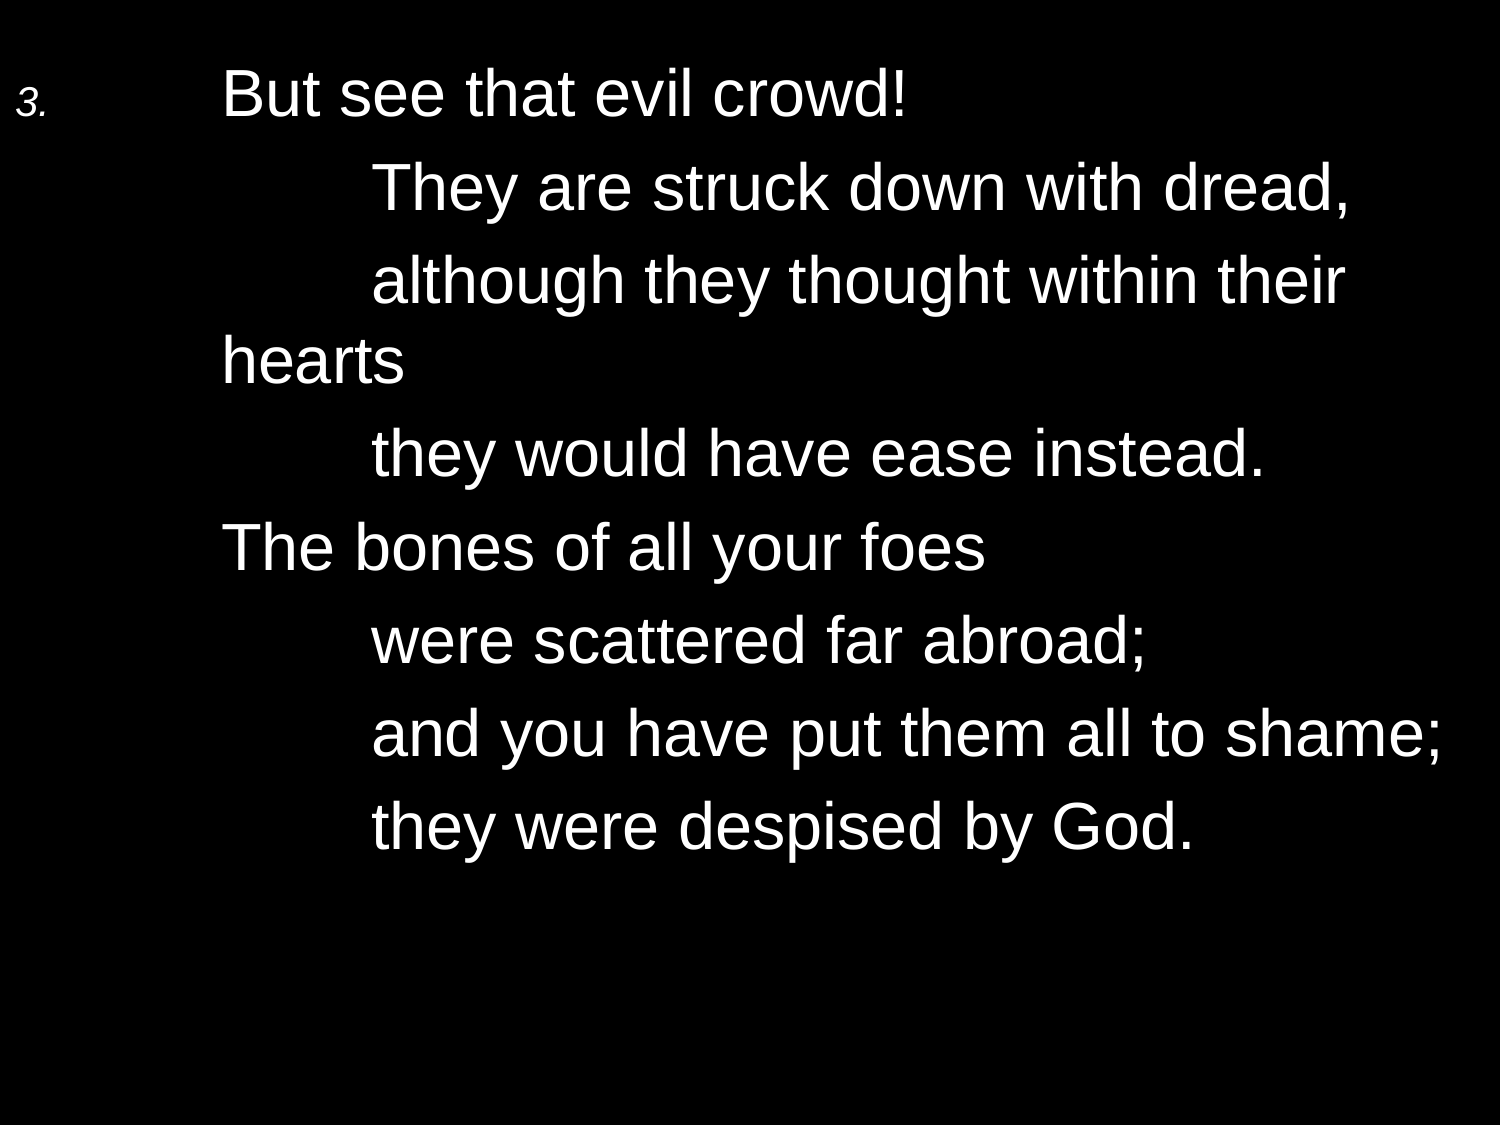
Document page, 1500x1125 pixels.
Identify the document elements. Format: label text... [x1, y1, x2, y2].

list 3. But see that evil crowd! They are struck down with dread, although they thought within their hearts they would have ease instead. The bones of all your foes were scattered far abroad; and you have put them all to shame; they were despised by God. [0, 42, 1500, 1047]
